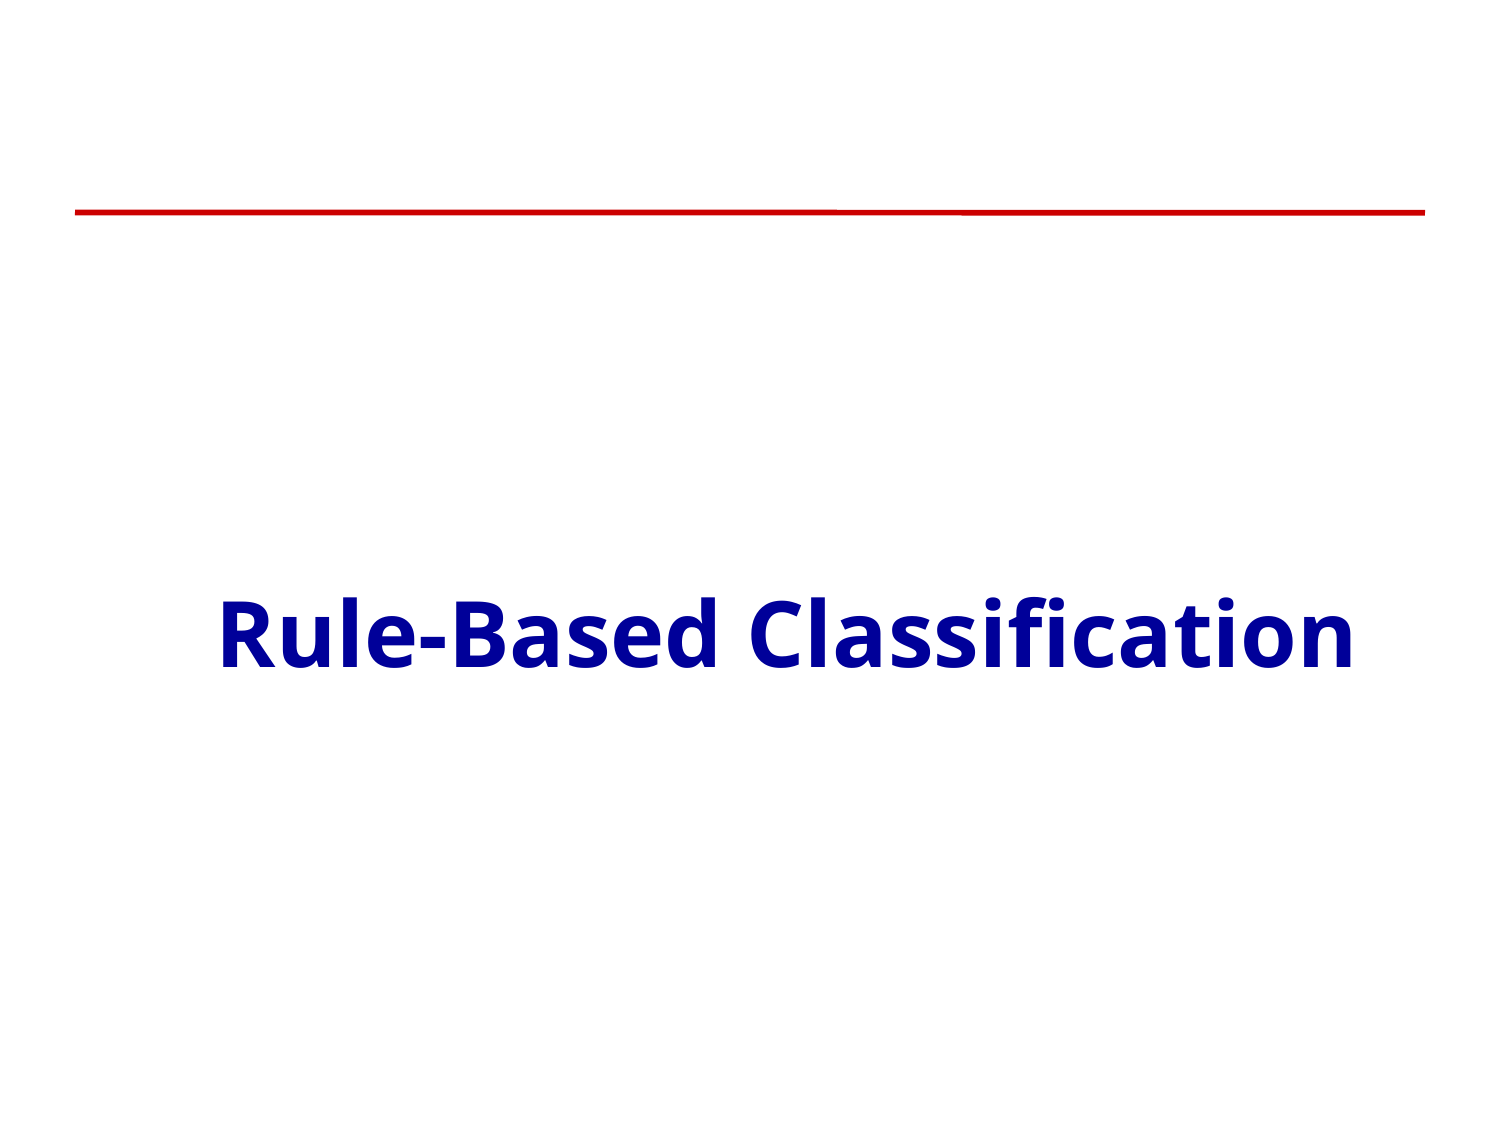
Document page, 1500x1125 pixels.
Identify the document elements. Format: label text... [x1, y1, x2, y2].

text_box Rule-Based Classification [112, 537, 1463, 725]
